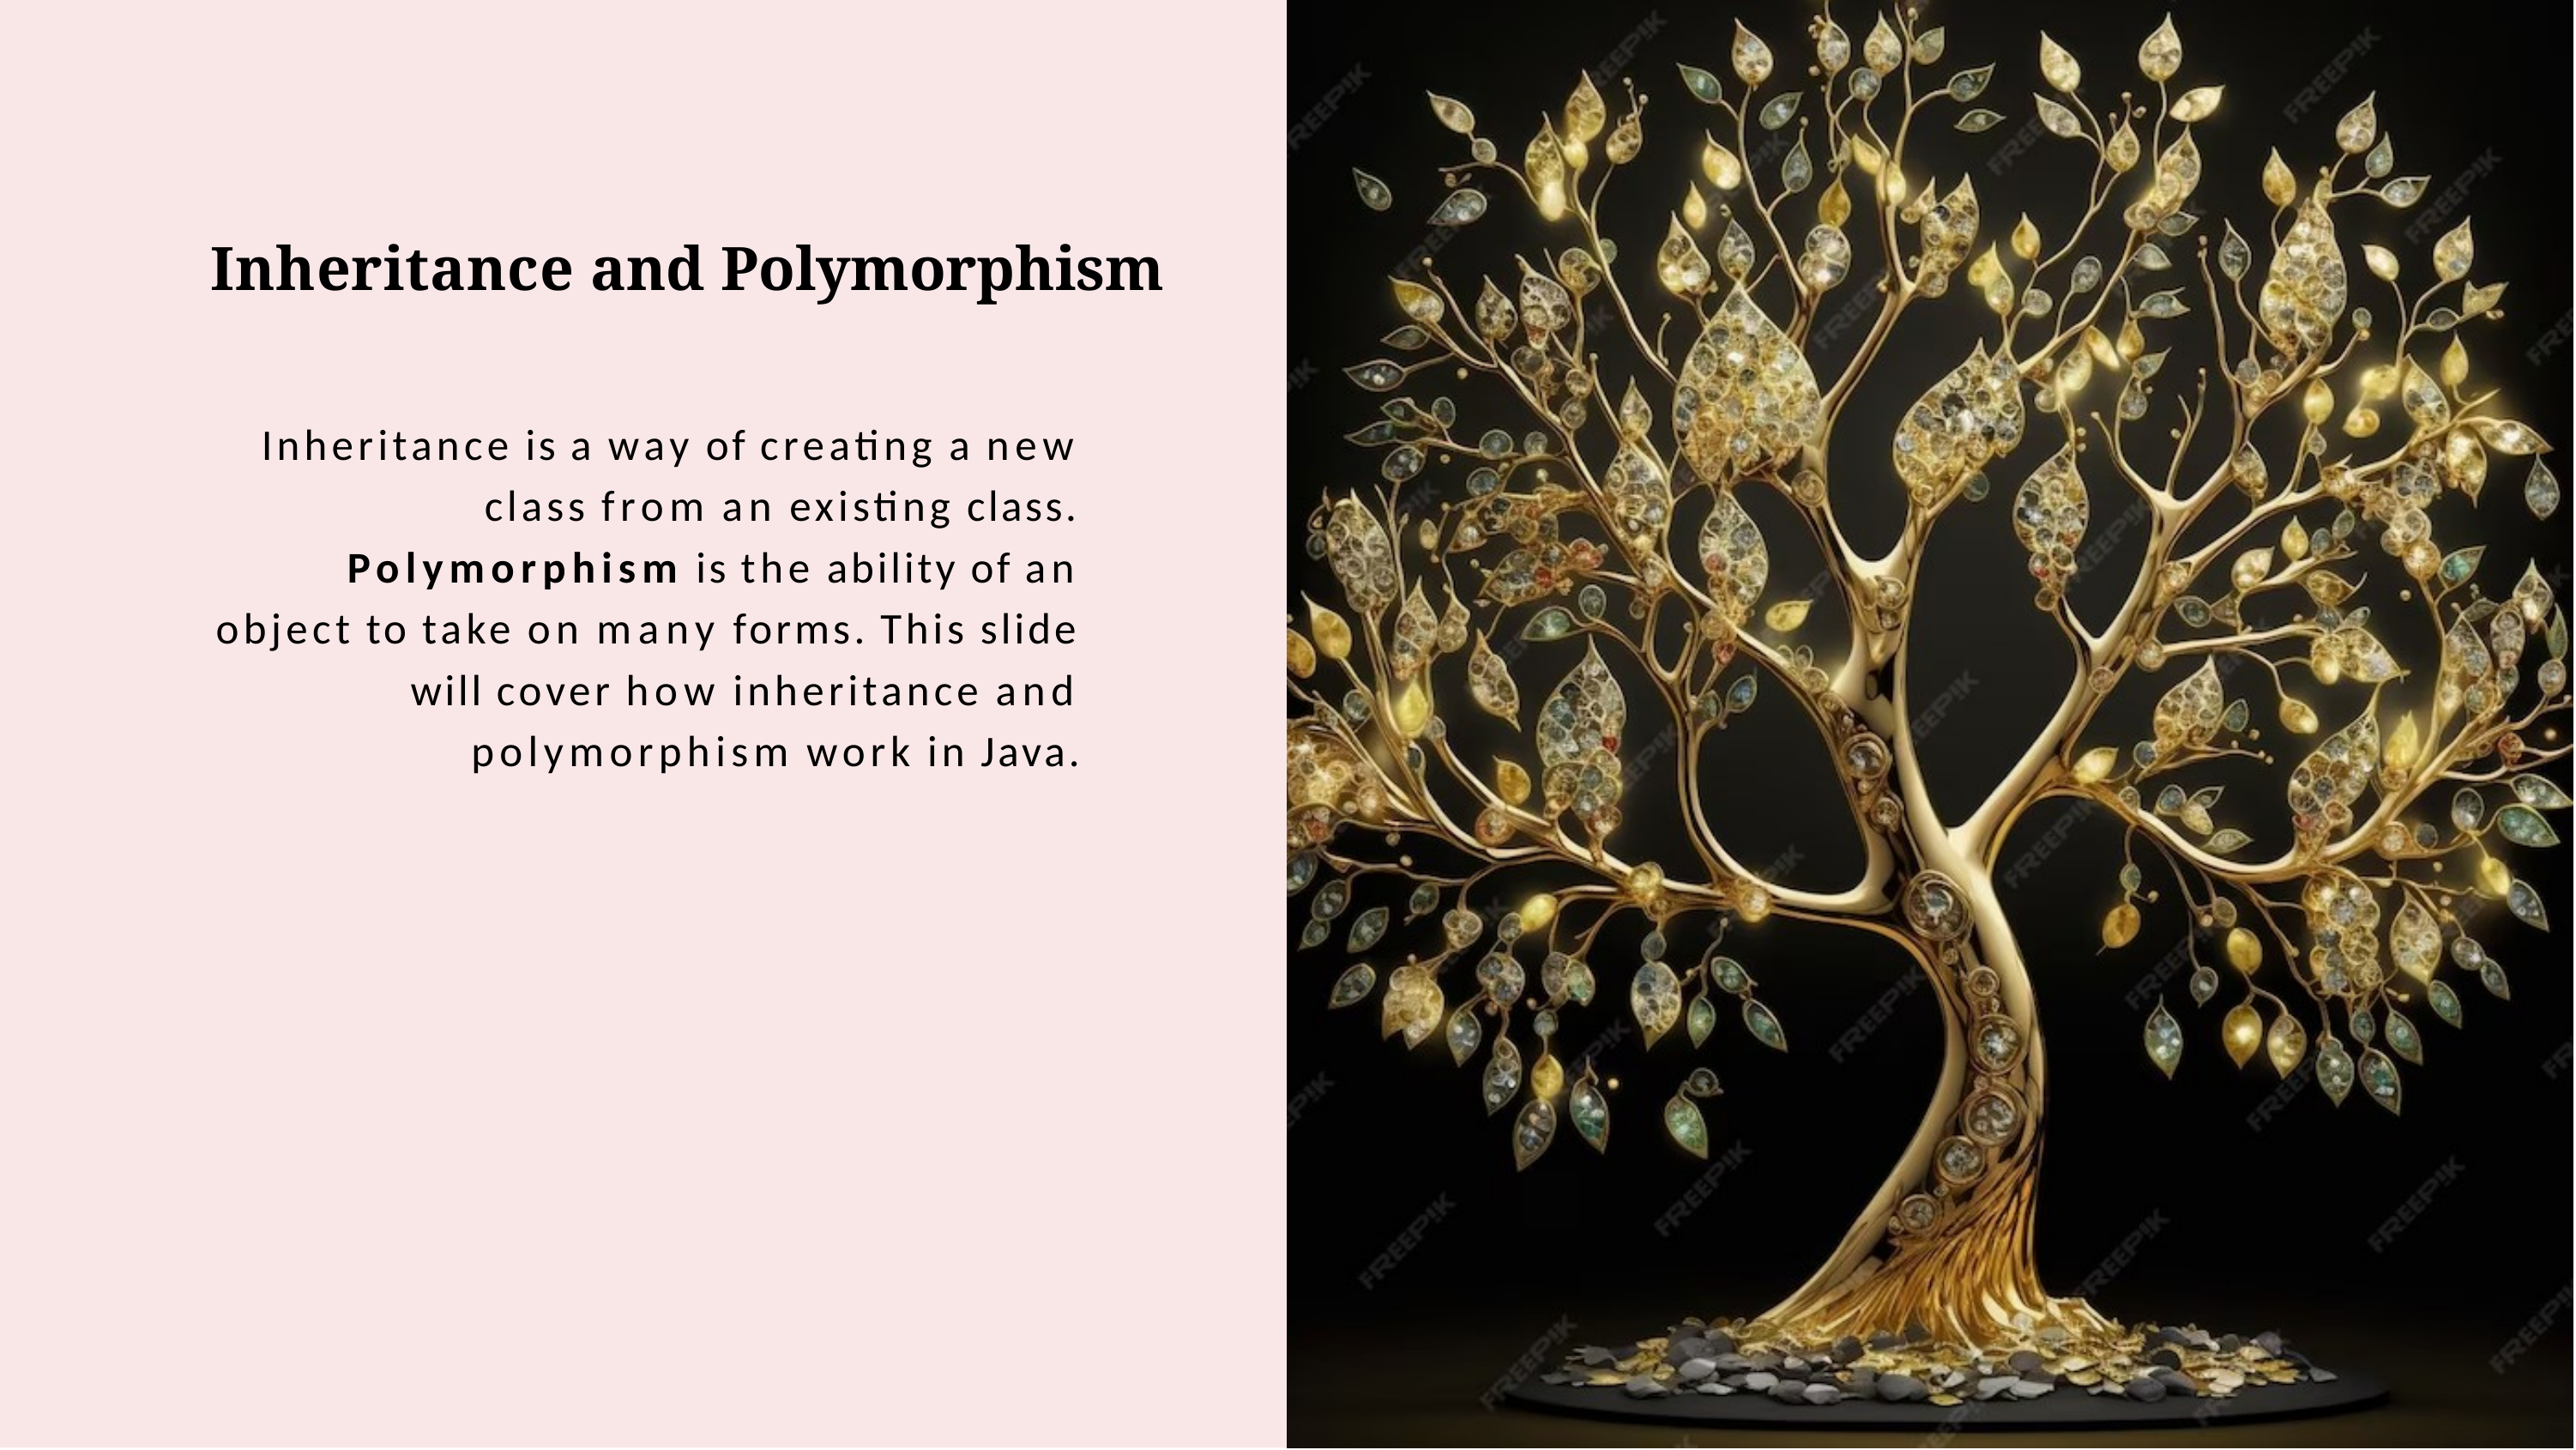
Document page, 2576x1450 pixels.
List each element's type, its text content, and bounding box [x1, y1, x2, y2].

picture [1286, 0, 2574, 1448]
title Inheritance and Polymorphism [108, 158, 1282, 473]
text_box Inheritance is a way of creating a new class from an existing class. Polymorphism is the ability of an object to take on many forms. This slide will cover how inheritance and polymorphism work in Java. [202, 406, 1081, 776]
